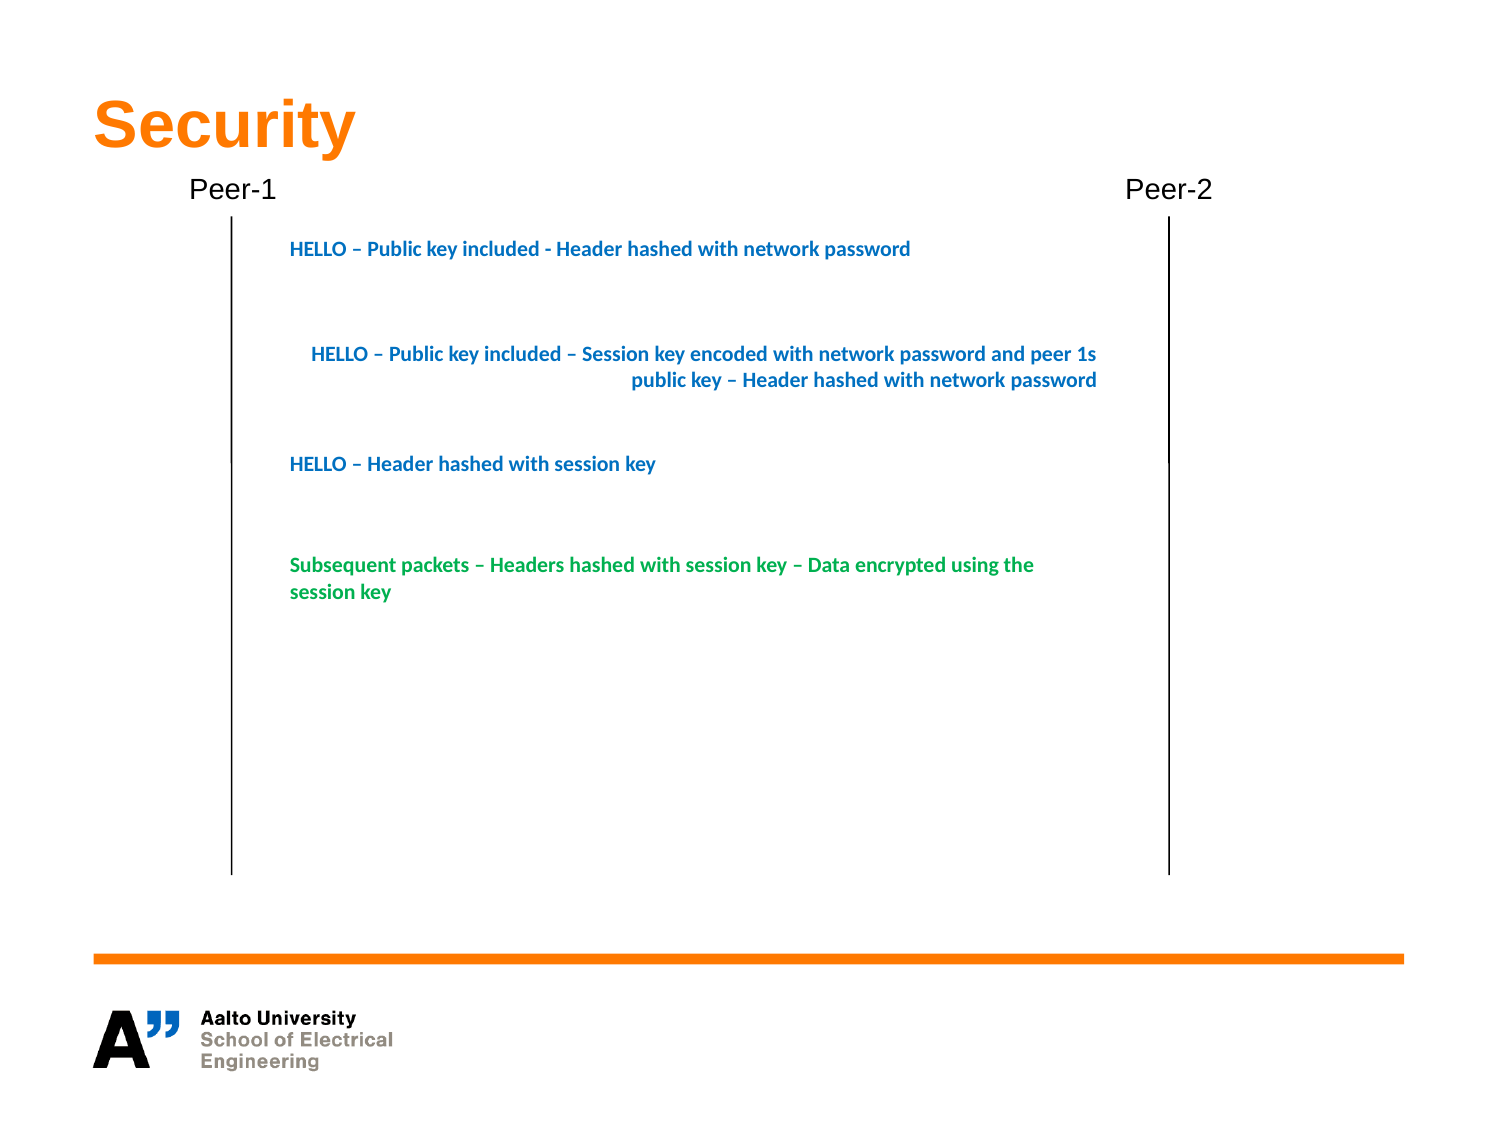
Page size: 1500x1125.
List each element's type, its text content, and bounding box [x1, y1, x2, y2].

text_box HELLO – Public key included - Header hashed with network password [275, 213, 1113, 318]
text_box Peer-2 [1090, 163, 1248, 213]
picture [35, 953, 449, 1125]
text_box HELLO – Header hashed with session key [275, 442, 1126, 522]
text_box HELLO – Public key included – Session key encoded with network password and peer 1s public key – Header hashed with network password [275, 318, 1113, 442]
text_box Security [93, 80, 1405, 163]
text_box Subsequent packets – Headers hashed with session key – Data encrypted using the session key [275, 543, 1113, 664]
text_box Peer-1 [154, 163, 312, 213]
